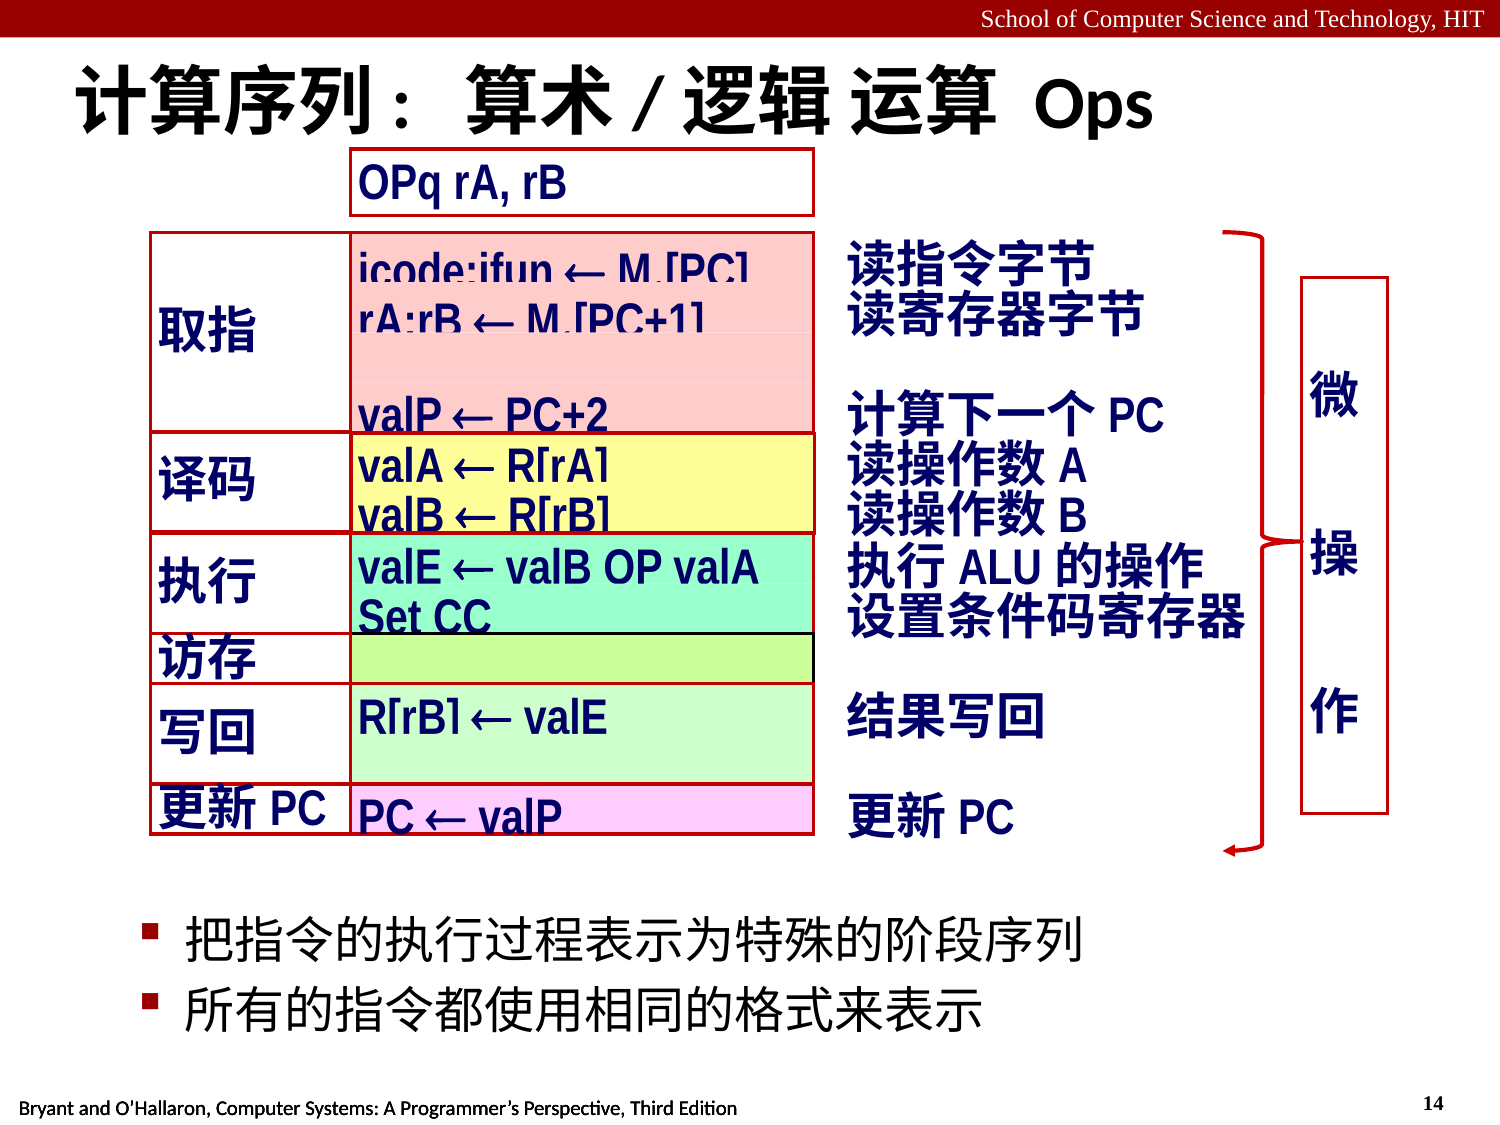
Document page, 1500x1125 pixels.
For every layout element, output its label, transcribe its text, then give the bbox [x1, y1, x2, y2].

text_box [149, 532, 1302, 633]
text_box 微 操 作 [1306, 277, 1388, 814]
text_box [149, 633, 1302, 683]
text_box OPq rA, rB [350, 149, 814, 216]
title 计算序列: 算术/逻辑 运算 Ops [58, 35, 1500, 162]
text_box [149, 683, 1302, 783]
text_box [149, 231, 1302, 431]
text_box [149, 431, 1302, 532]
list 把指令的执行过程表示为特殊的阶段序列 所有的指令都使用相同的格式来表示 [47, 900, 1411, 1095]
text_box [1222, 844, 1263, 857]
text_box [149, 783, 1302, 835]
